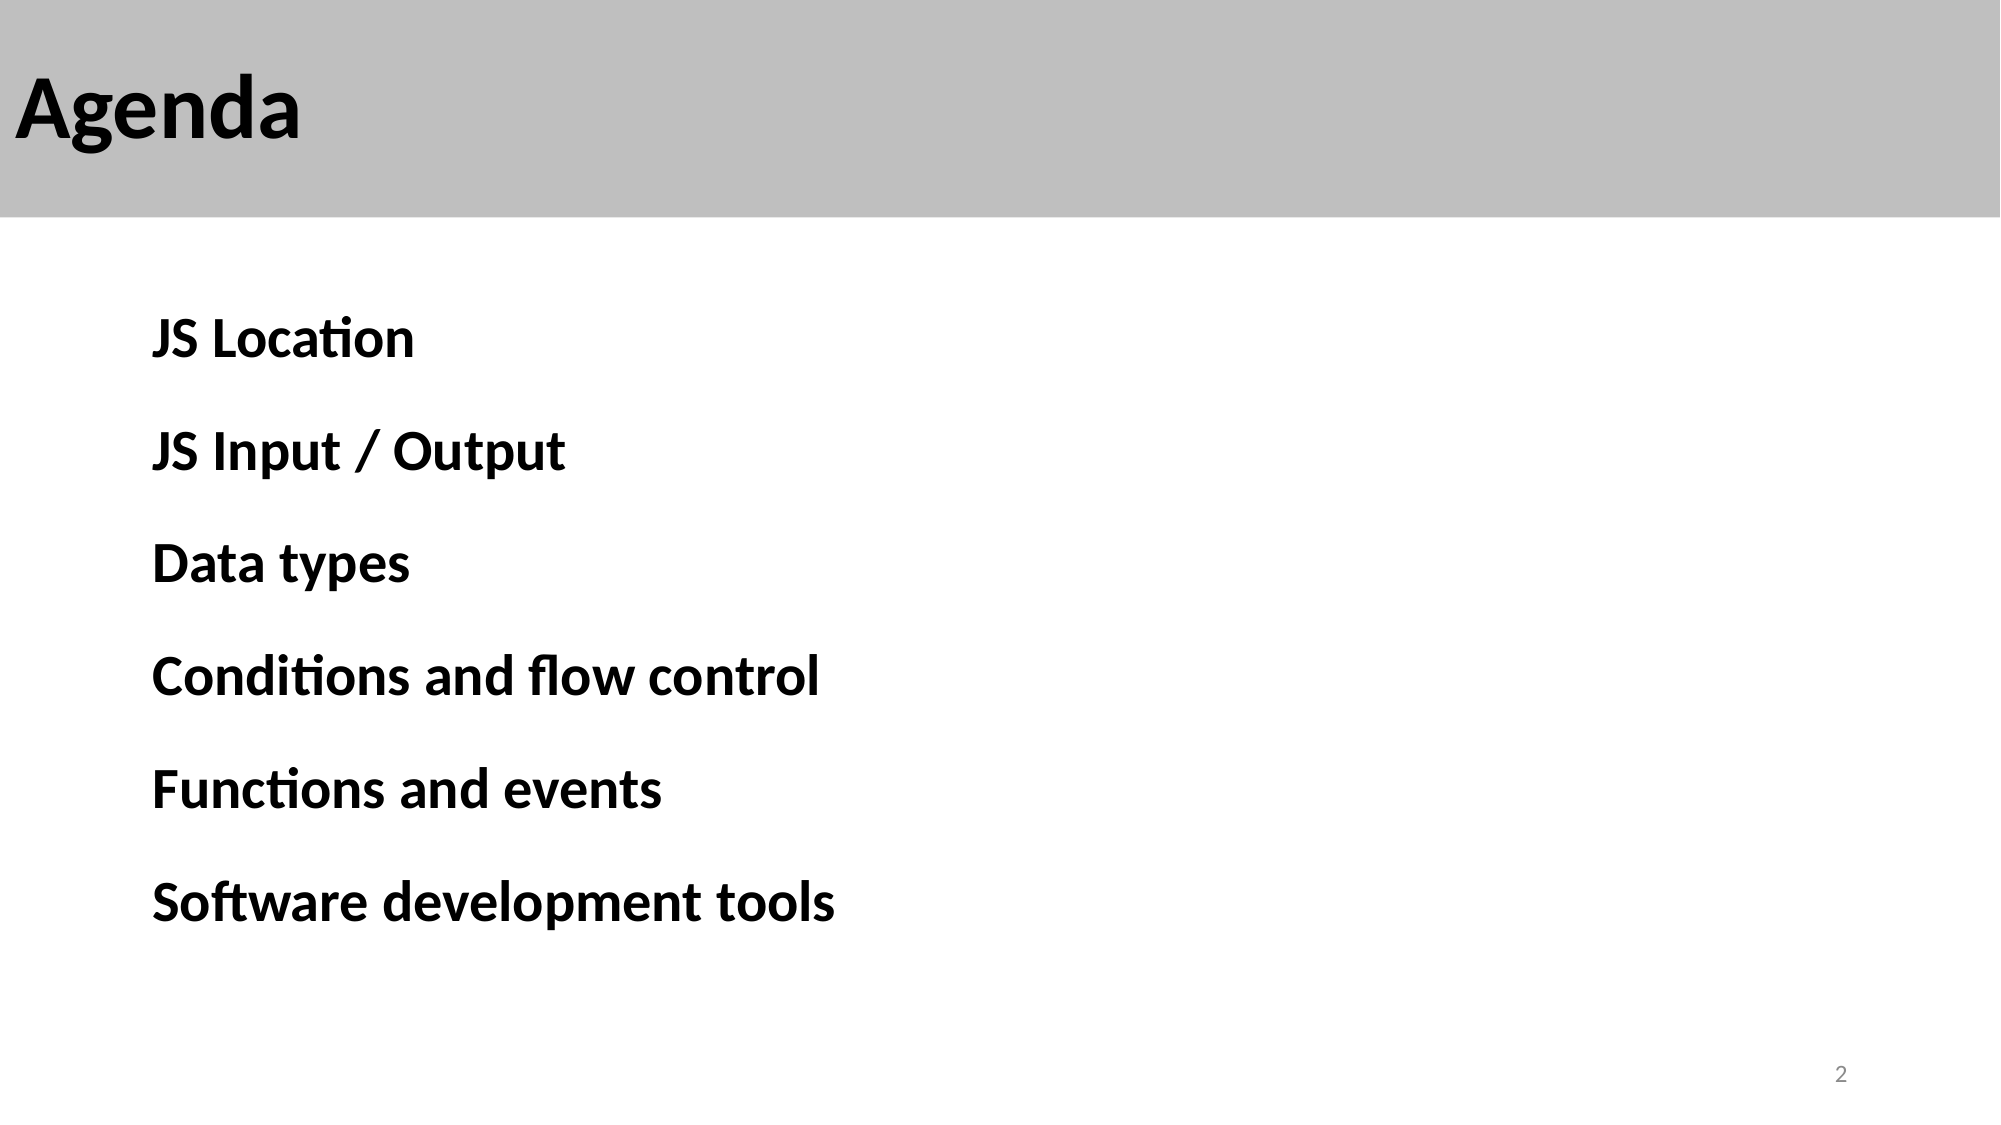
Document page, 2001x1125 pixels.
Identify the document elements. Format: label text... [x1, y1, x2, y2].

title Agenda [0, 0, 2000, 218]
list JS Location JS Input / Output Data types Conditions and flow control Functions and events Software development tools [137, 299, 1863, 1014]
slide_number 2 [1412, 1042, 1863, 1103]
